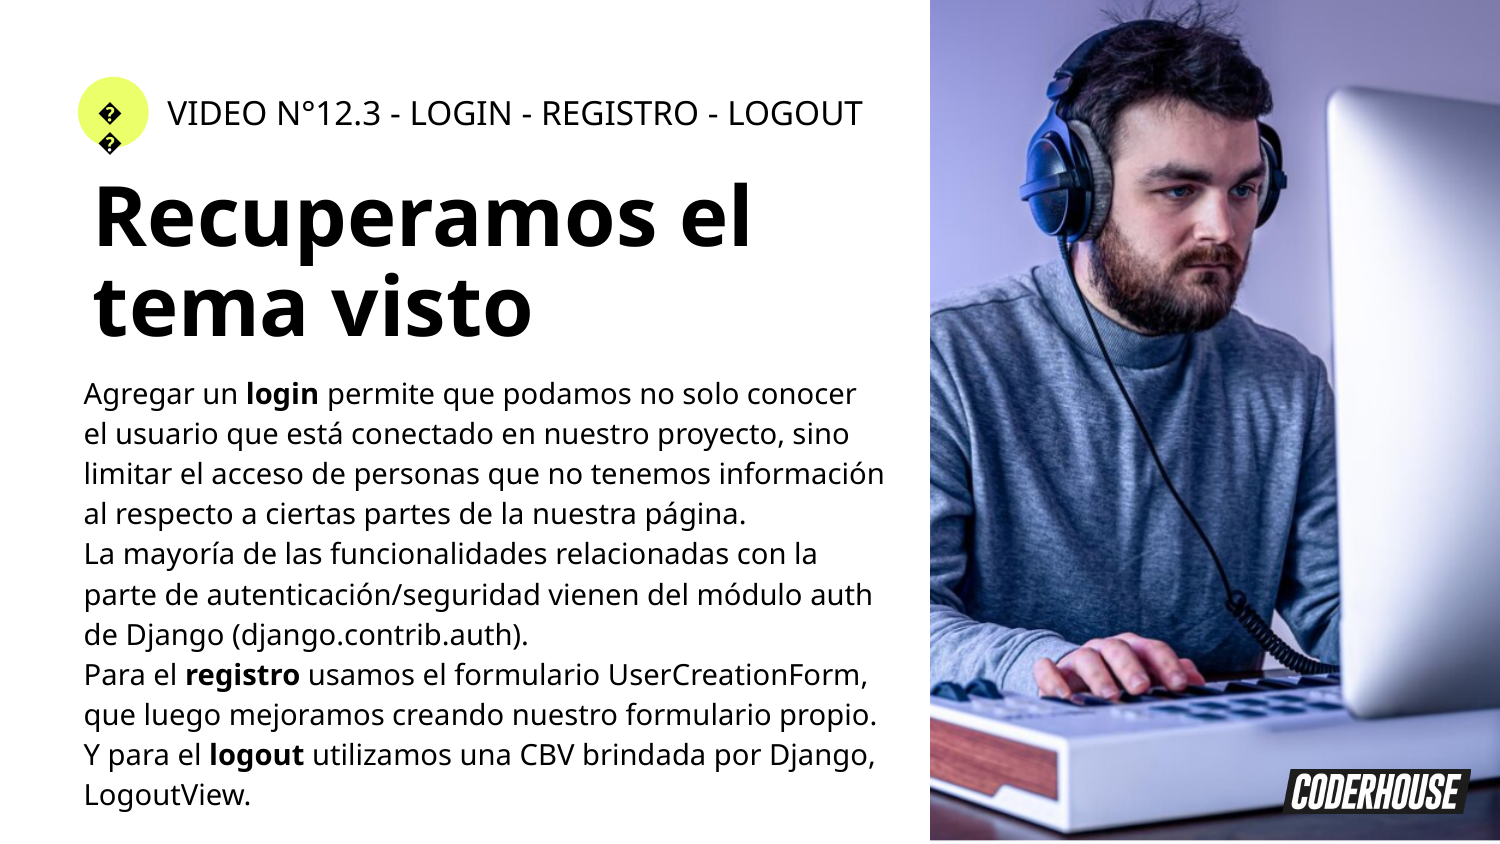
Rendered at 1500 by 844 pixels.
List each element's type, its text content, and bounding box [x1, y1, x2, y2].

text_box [77, 76, 149, 148]
text_box VIDEO N°12.3 - LOGIN - REGISTRO - LOGOUT [152, 76, 886, 147]
picture [930, 0, 1500, 844]
text_box Agregar un login permite que podamos no solo conocer el usuario que está conectado en nuestro proyecto, sino limitar el acceso de personas que no tenemos información al respecto a ciertas partes de la nuestra página. La mayoría de las funcionalidades relacionadas con la parte de autenticación/seguridad vienen del módulo auth de Django (django.contrib.auth). Para el registro usamos el formulario UserCreationForm, que luego mejoramos creando nuestro formulario propio. Y para el logout utilizamos una CBV brindada por Django, LogoutView. [68, 354, 904, 827]
text_box Recuperamos el tema visto [78, 159, 874, 354]
